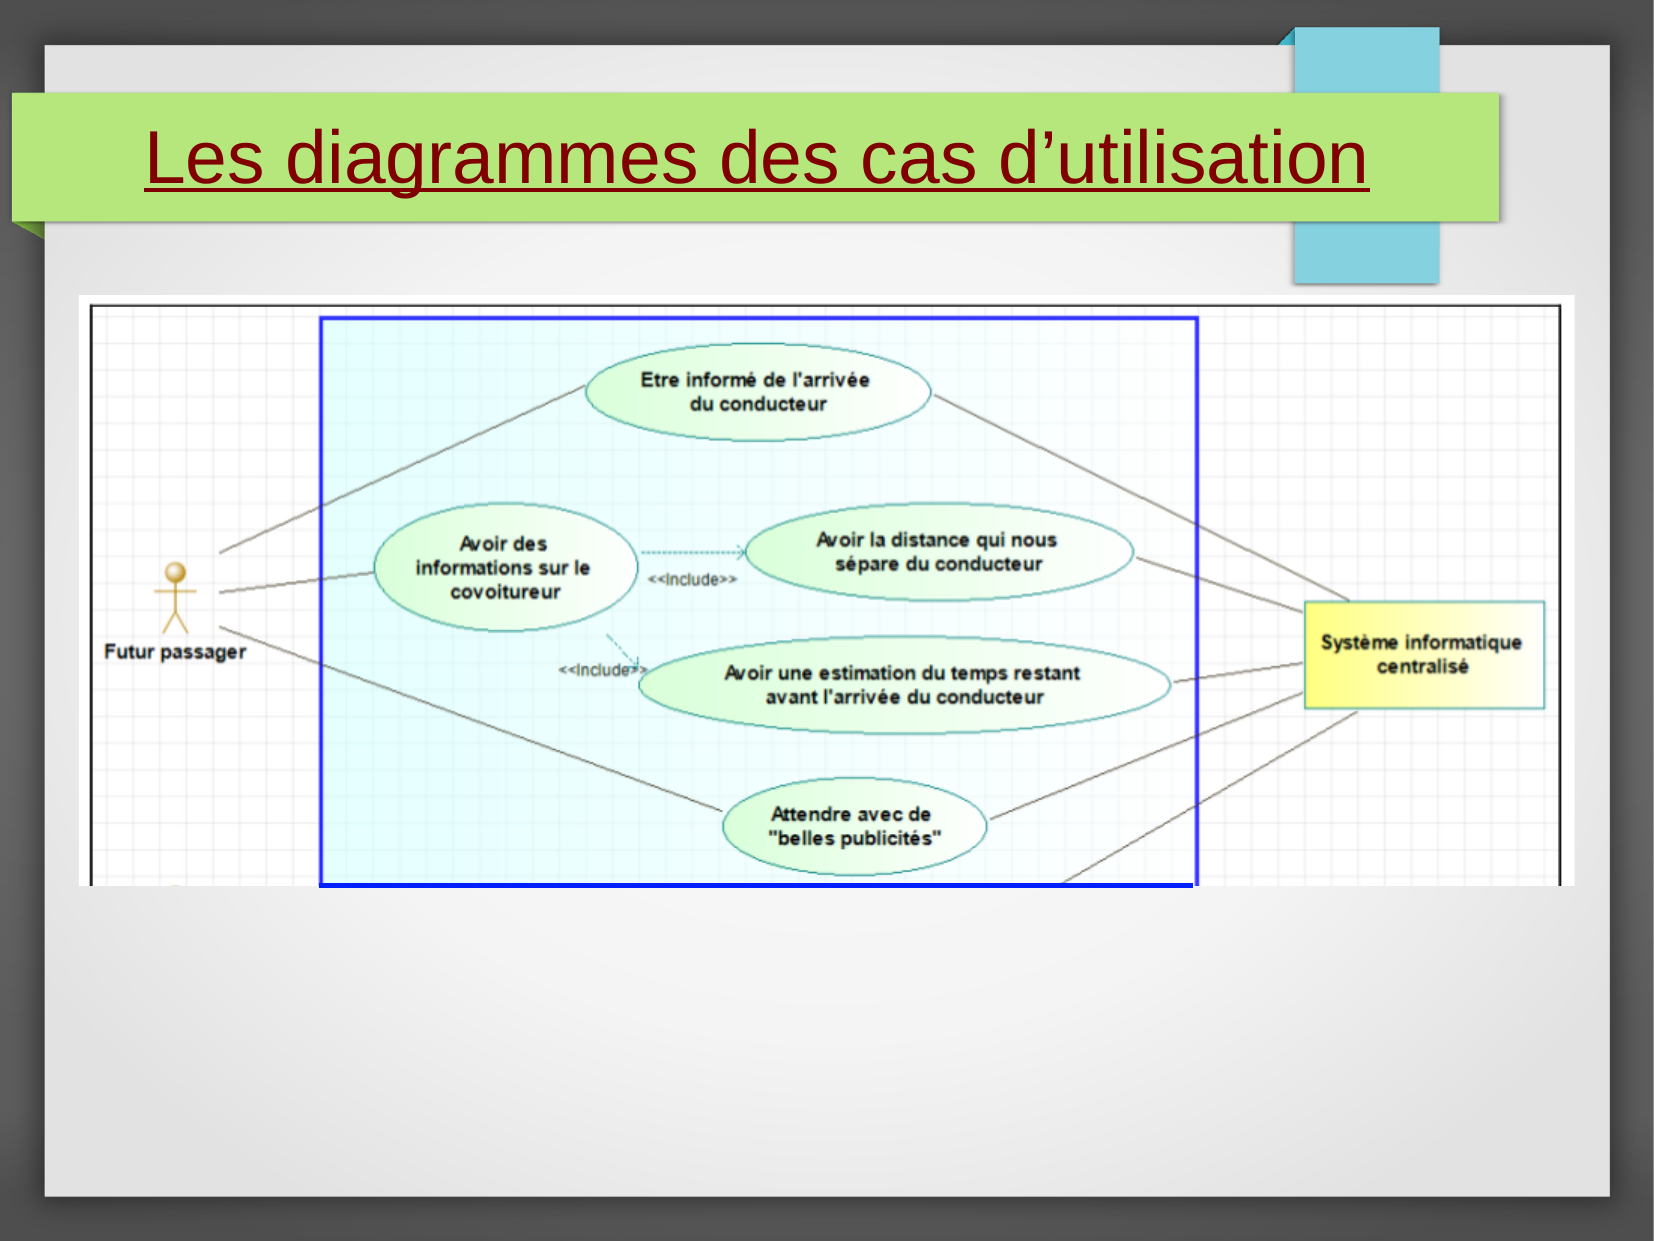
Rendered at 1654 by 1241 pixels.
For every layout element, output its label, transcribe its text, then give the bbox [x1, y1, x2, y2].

text_box Les diagrammes des cas d’utilisation [47, 94, 1489, 213]
picture [0, 0, 1654, 1241]
